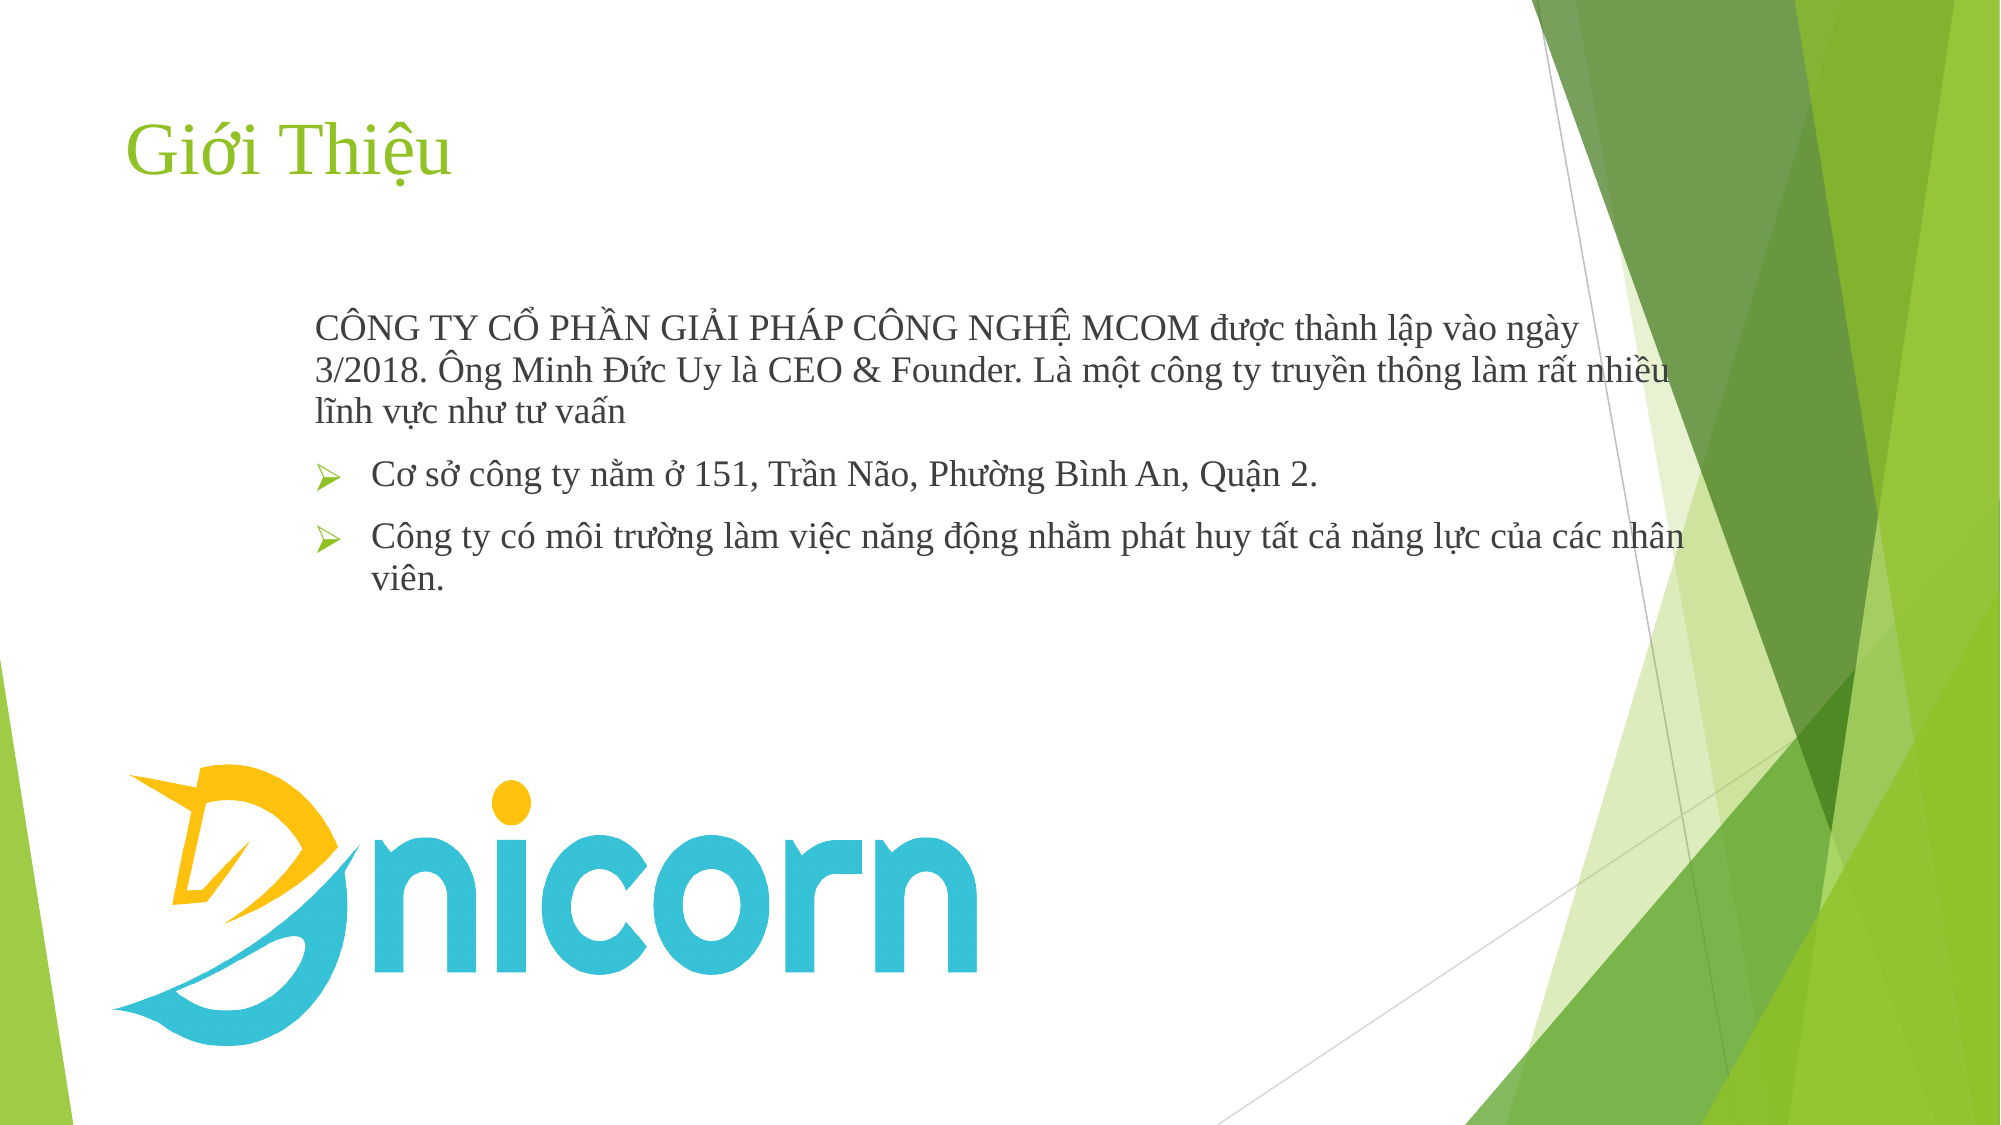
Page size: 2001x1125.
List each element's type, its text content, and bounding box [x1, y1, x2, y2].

list CÔNG TY CỔ PHẦN GIẢI PHÁP CÔNG NGHỆ MCOM được thành lập vào ngày 3/2018. Ông Minh Đức Uy là CEO & Founder. Là một công ty truyền thông làm rất nhiều lĩnh vực như tư vaấn Cơ sở công ty nằm ở 151, Trần Não, Phường Bình An, Quận 2. Công ty có môi trường làm việc năng động nhằm phát huy tất cả năng lực của các nhân viên. [300, 299, 1711, 937]
picture [110, 764, 977, 1046]
title Giới Thiệu [111, 99, 1522, 317]
